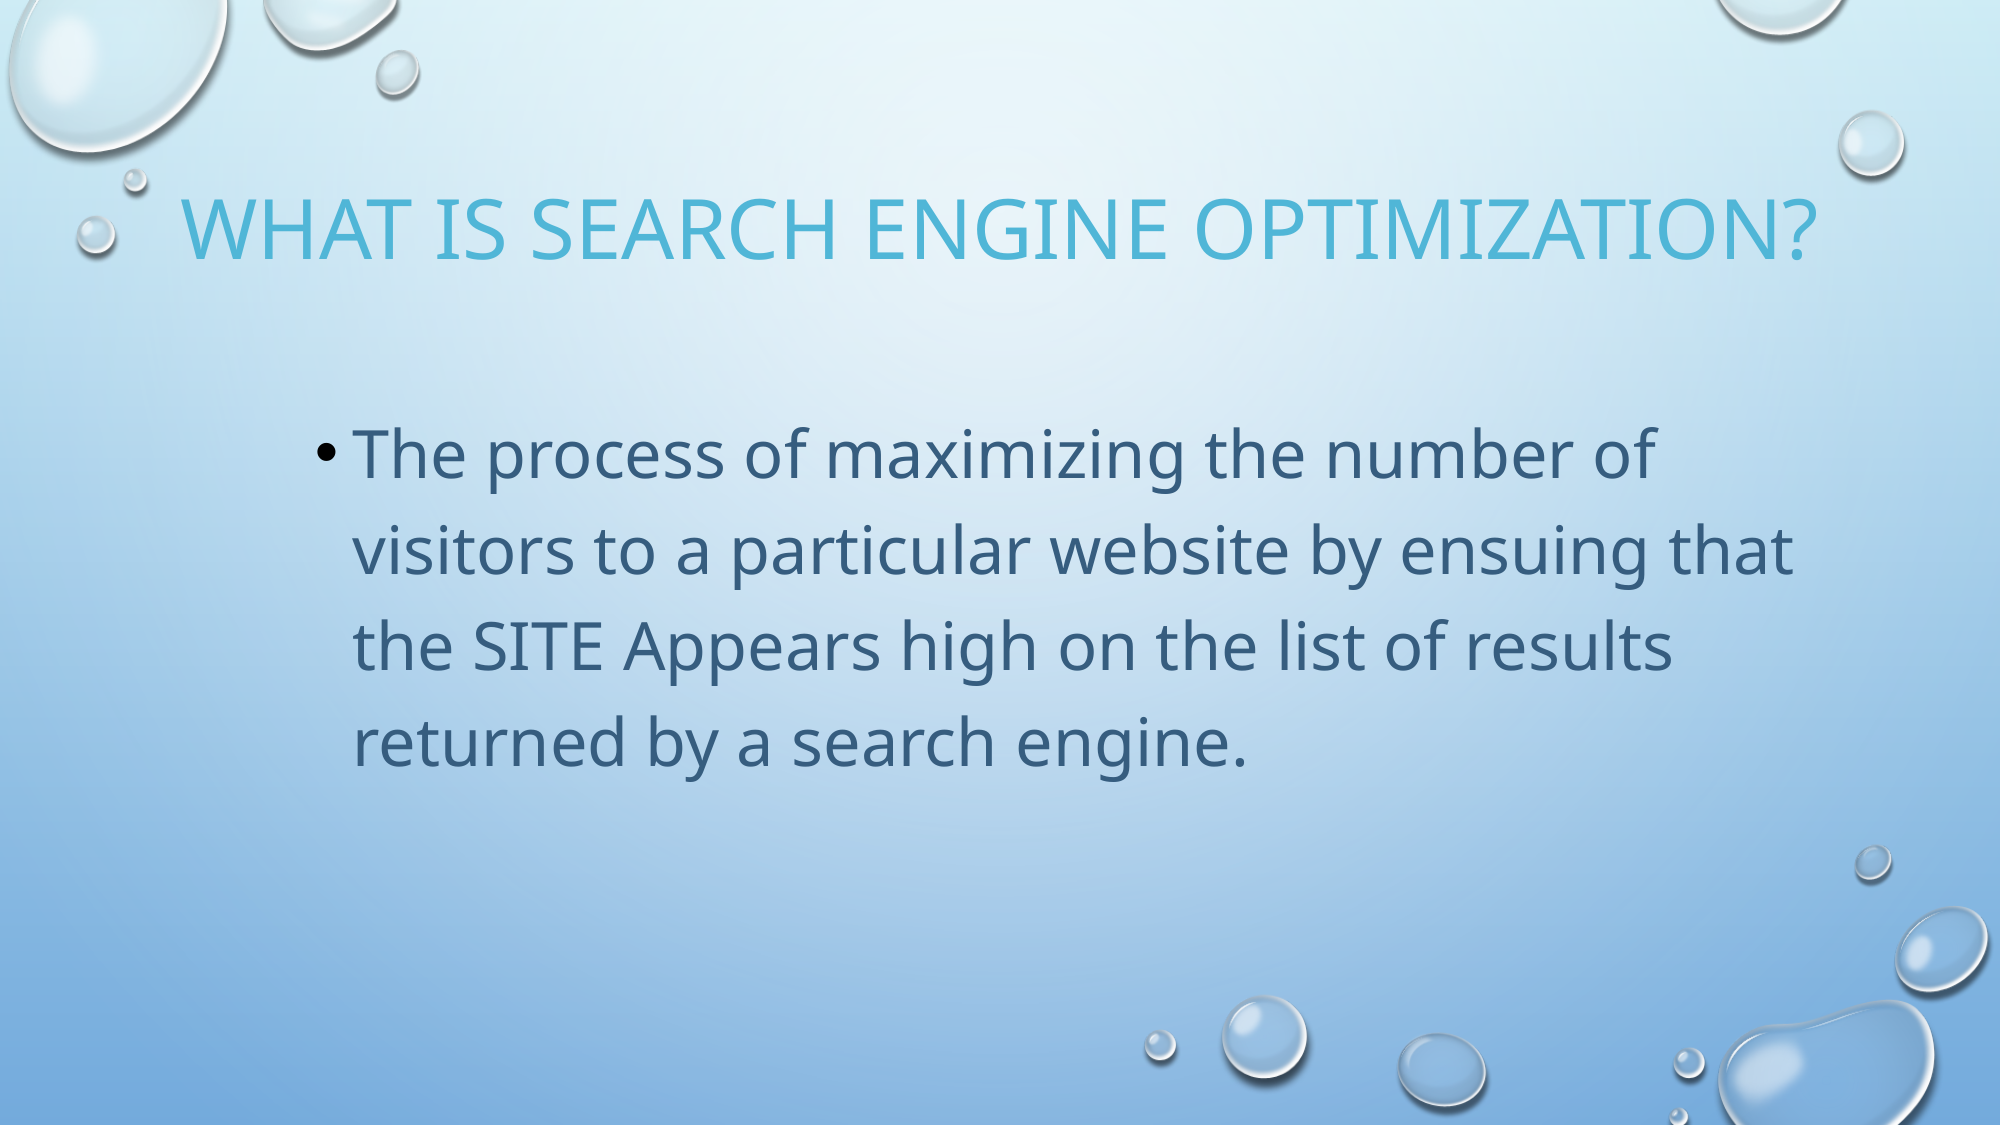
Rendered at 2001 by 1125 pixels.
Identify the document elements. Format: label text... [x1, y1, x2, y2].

title What is search engine optimization? [149, 101, 1851, 364]
picture [0, 0, 2000, 1125]
list The process of maximizing the number of visitors to a particular website by ensuing that the SITE Appears high on the list of results returned by a search engine. [149, 388, 1850, 950]
